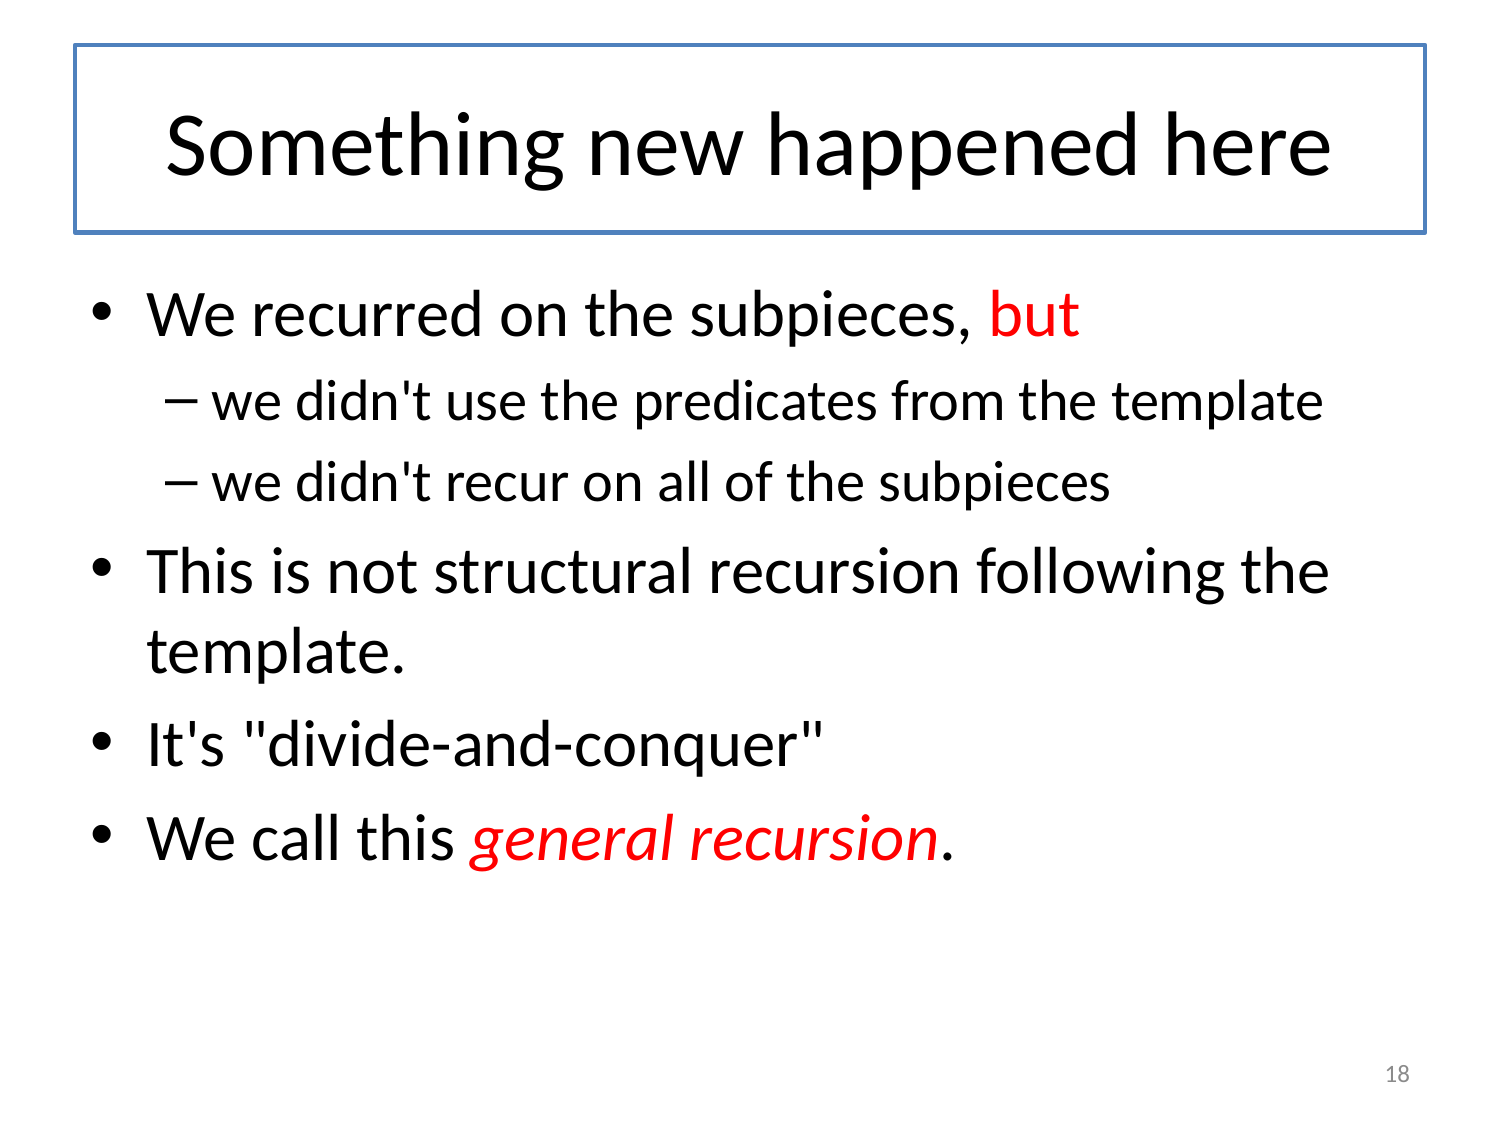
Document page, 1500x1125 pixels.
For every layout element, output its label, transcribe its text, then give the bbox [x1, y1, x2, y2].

slide_number 18 [1074, 1042, 1425, 1103]
title Something new happened here [73, 43, 1427, 235]
list We recurred on the subpieces, but we didn't use the predicates from the template we didn't recur on all of the subpieces This is not structural recursion following the template. It's "divide-and-conquer" We call this general recursion. [75, 262, 1425, 1005]
